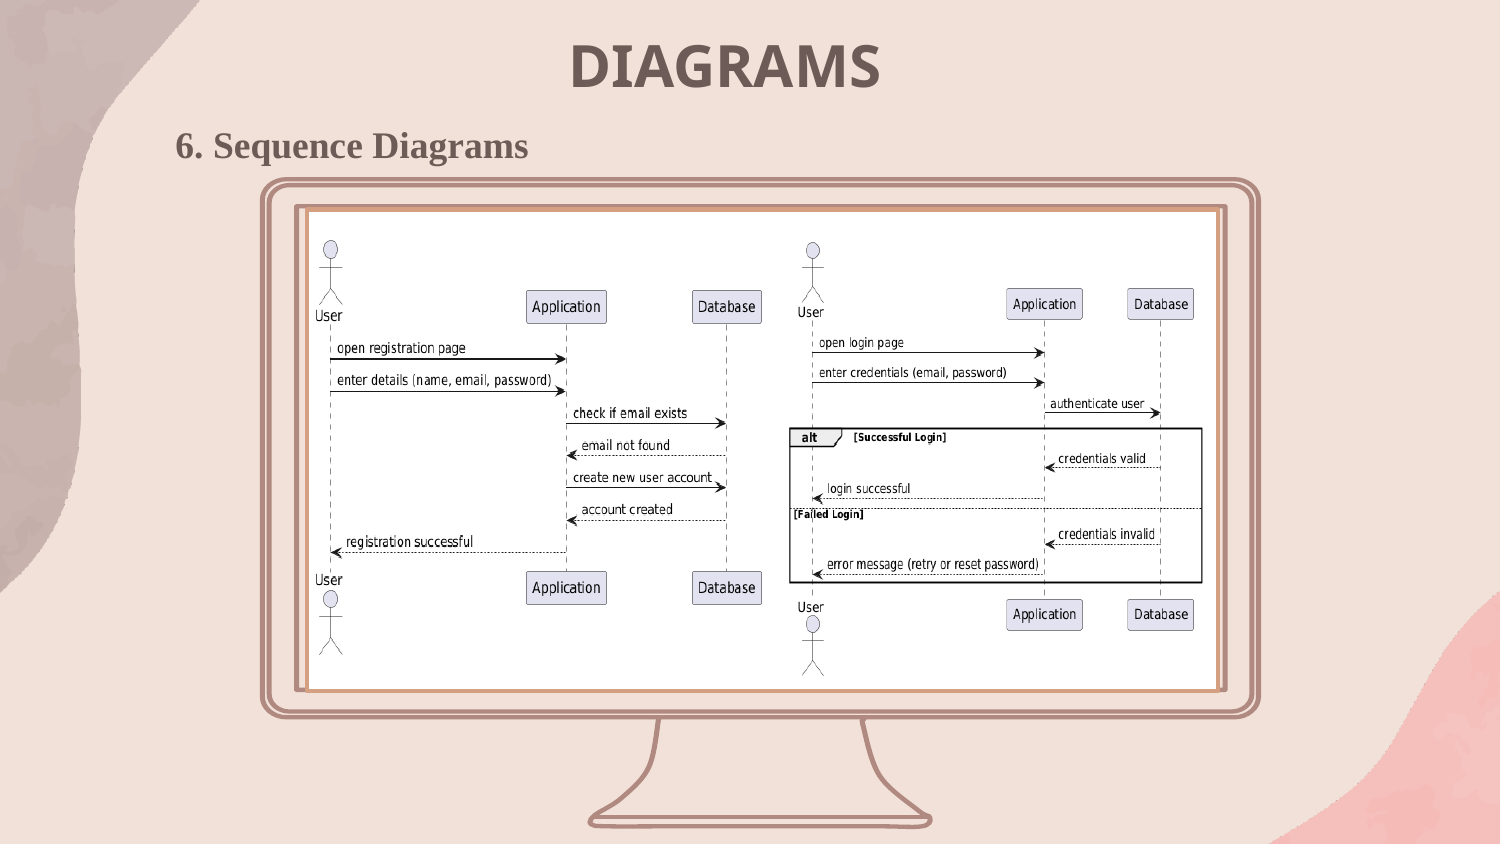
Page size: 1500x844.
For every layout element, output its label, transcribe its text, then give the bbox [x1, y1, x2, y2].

title DIAGRAMS [93, 14, 1357, 109]
text_box 6. Sequence Diagrams [85, 105, 1350, 200]
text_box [259, 176, 1262, 830]
picture [0, 0, 1500, 844]
